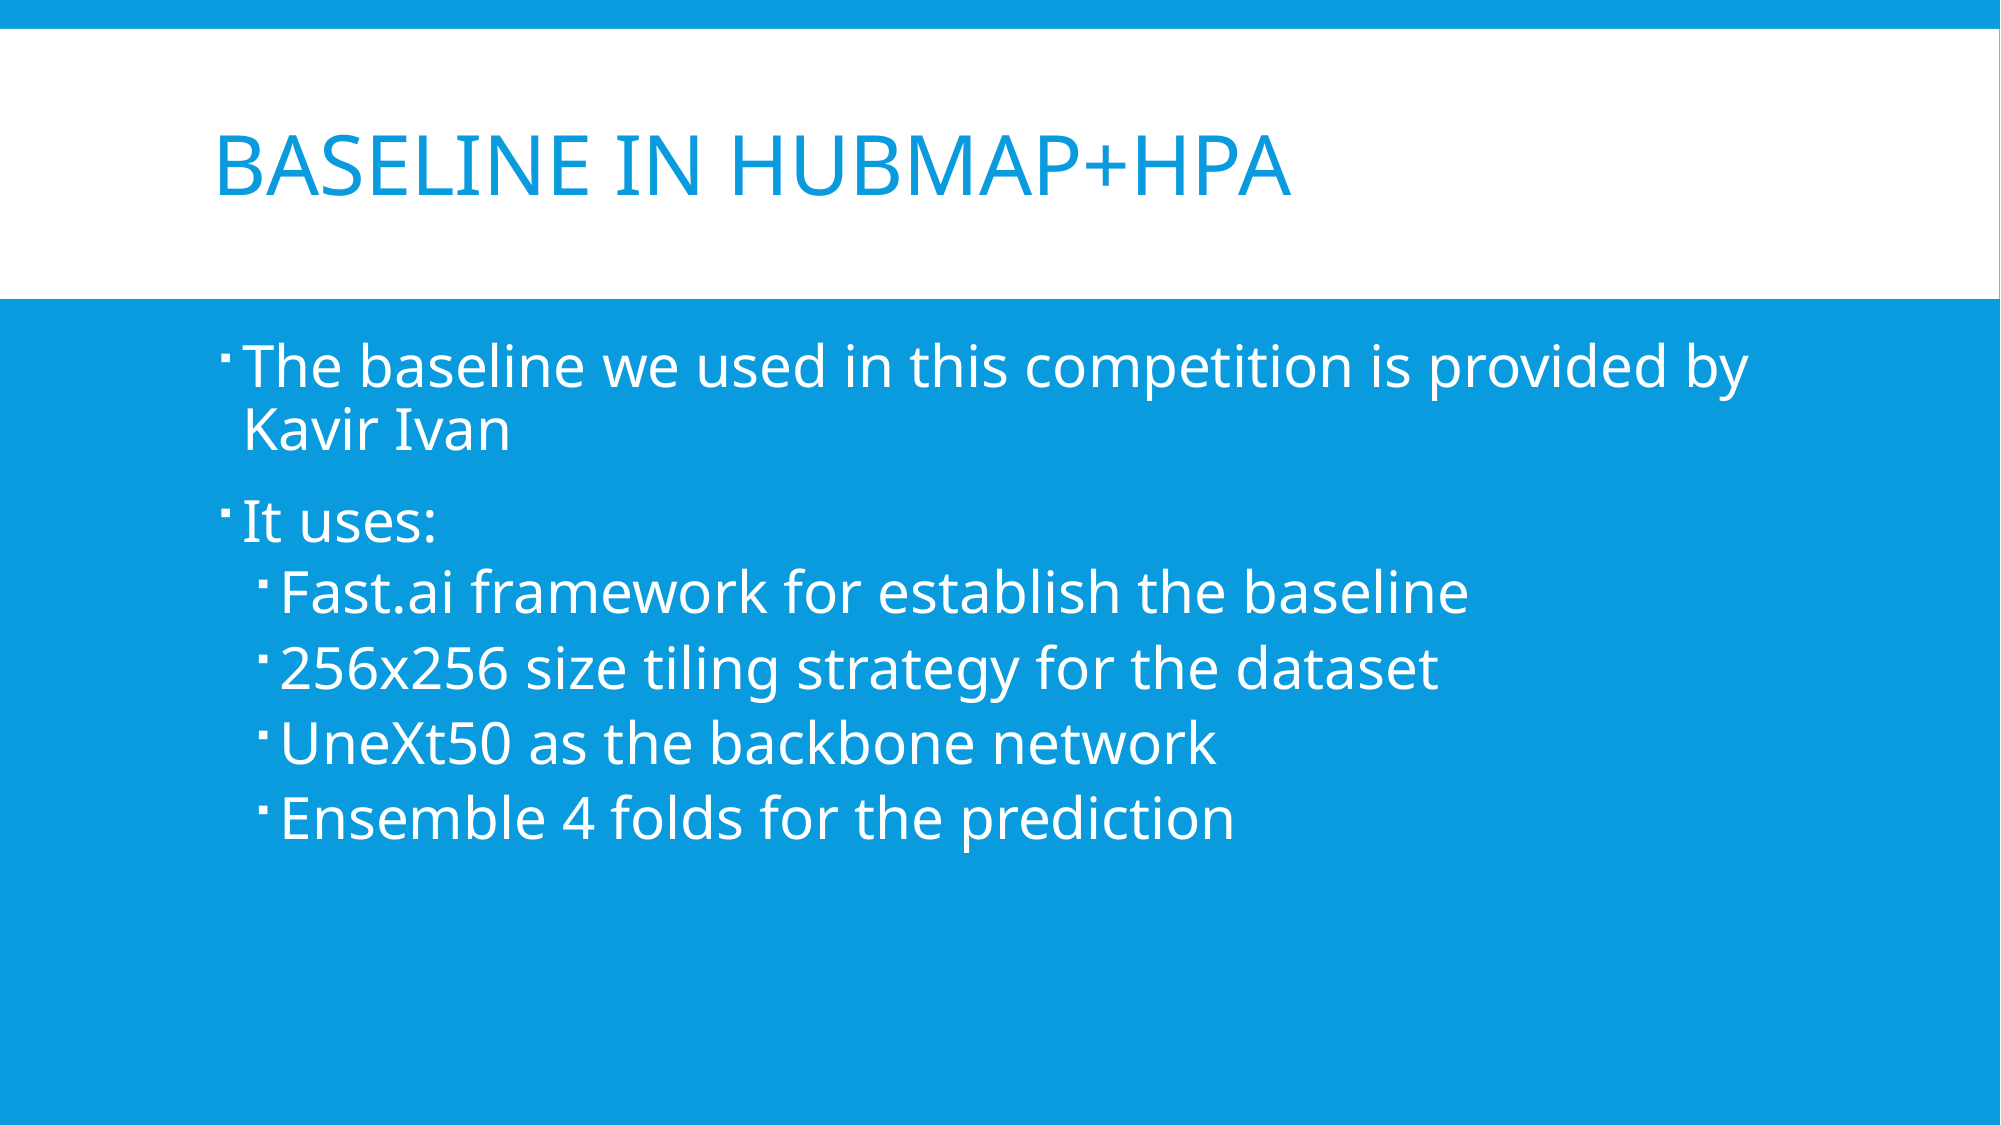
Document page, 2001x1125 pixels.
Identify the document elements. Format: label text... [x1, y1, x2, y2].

title Baseline in Hubmap+Hpa [197, 46, 1803, 295]
list The baseline we used in this competition is provided by Kavir Ivan It uses: Fast.ai framework for establish the baseline 256x256 size tiling strategy for the dataset UneXt50 as the backbone network Ensemble 4 folds for the prediction [197, 329, 1883, 1020]
